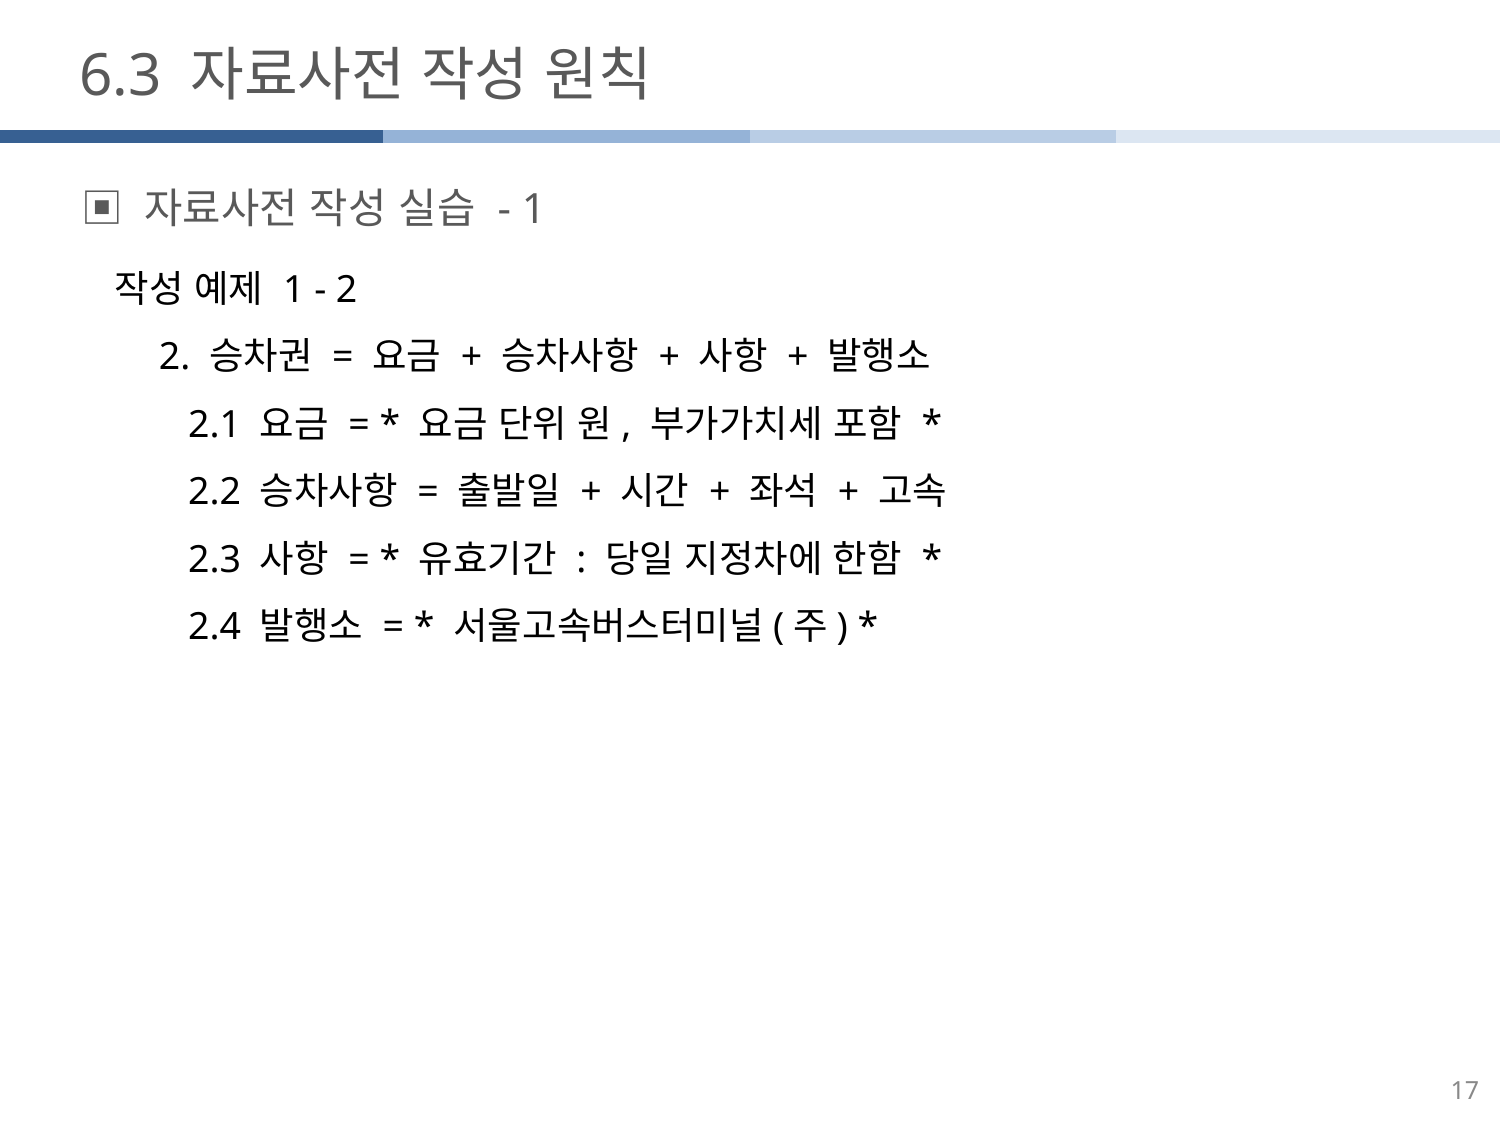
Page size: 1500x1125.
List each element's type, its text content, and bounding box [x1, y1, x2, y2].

text_box ▣ 자료사전 작성 실습 - 1 [66, 174, 1081, 245]
slide_number 17 [1415, 1070, 1495, 1114]
list 작성 예제 1 - 2 2. 승차권 = 요금 + 승차사항 + 사항 + 발행소 2.1 요금 = * 요금 단위 원, 부가가치세 포함 * 2.2 승차사항 = 출발일 + 시간 + 좌석 + 고속 2.3 사항 = * 유효기간 : 당일 지정차에 한함 * 2.4 발행소 = * 서울고속버스터미널(주) * [100, 234, 1223, 728]
text_box 6.3 자료사전 작성 원칙 [64, 29, 1306, 120]
